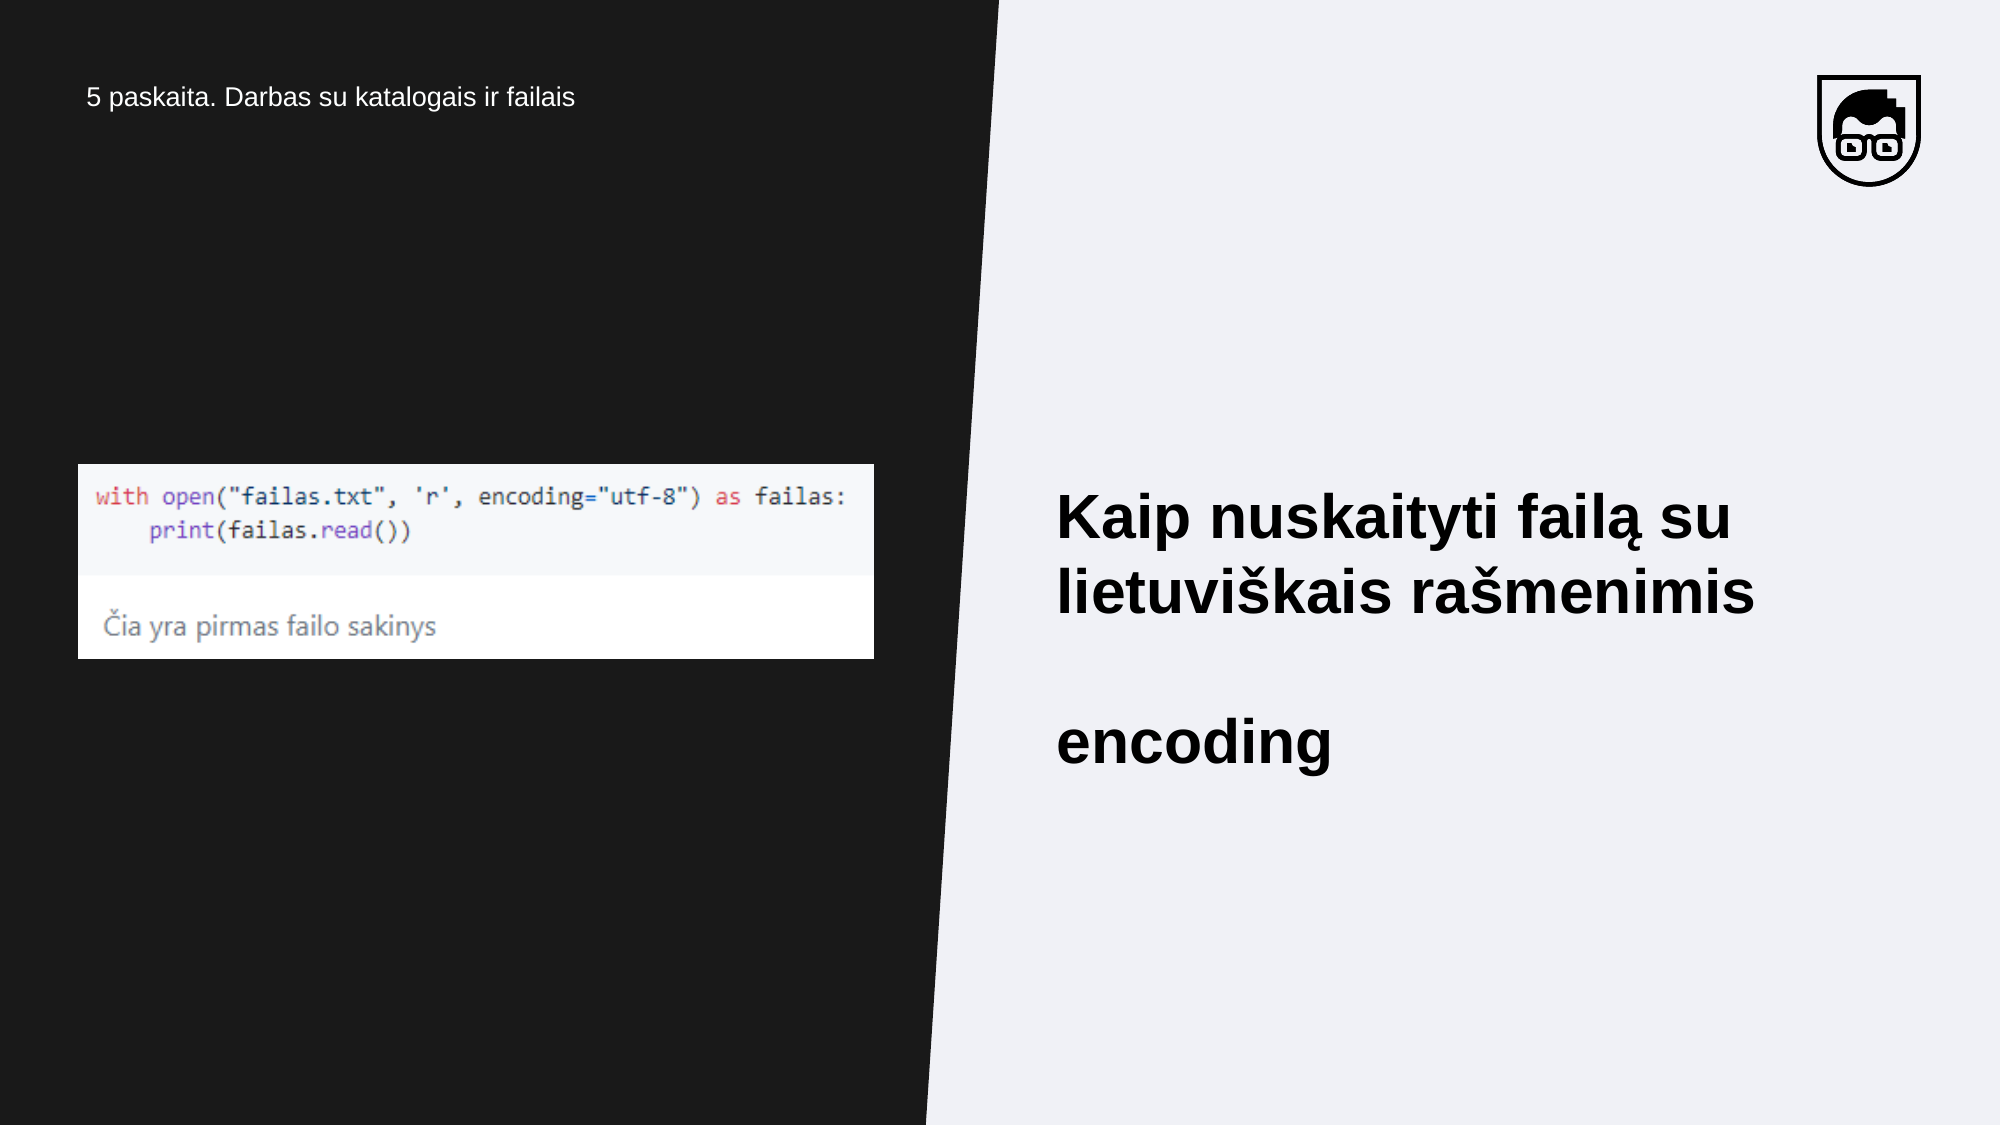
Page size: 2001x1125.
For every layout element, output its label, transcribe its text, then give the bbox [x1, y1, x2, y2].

text_box Kaip nuskaityti failą su lietuviškais rašmenimis encoding [1049, 468, 1985, 783]
picture [78, 464, 874, 659]
text_box 5 paskaita. Darbas su katalogais ir failais [78, 75, 1000, 120]
